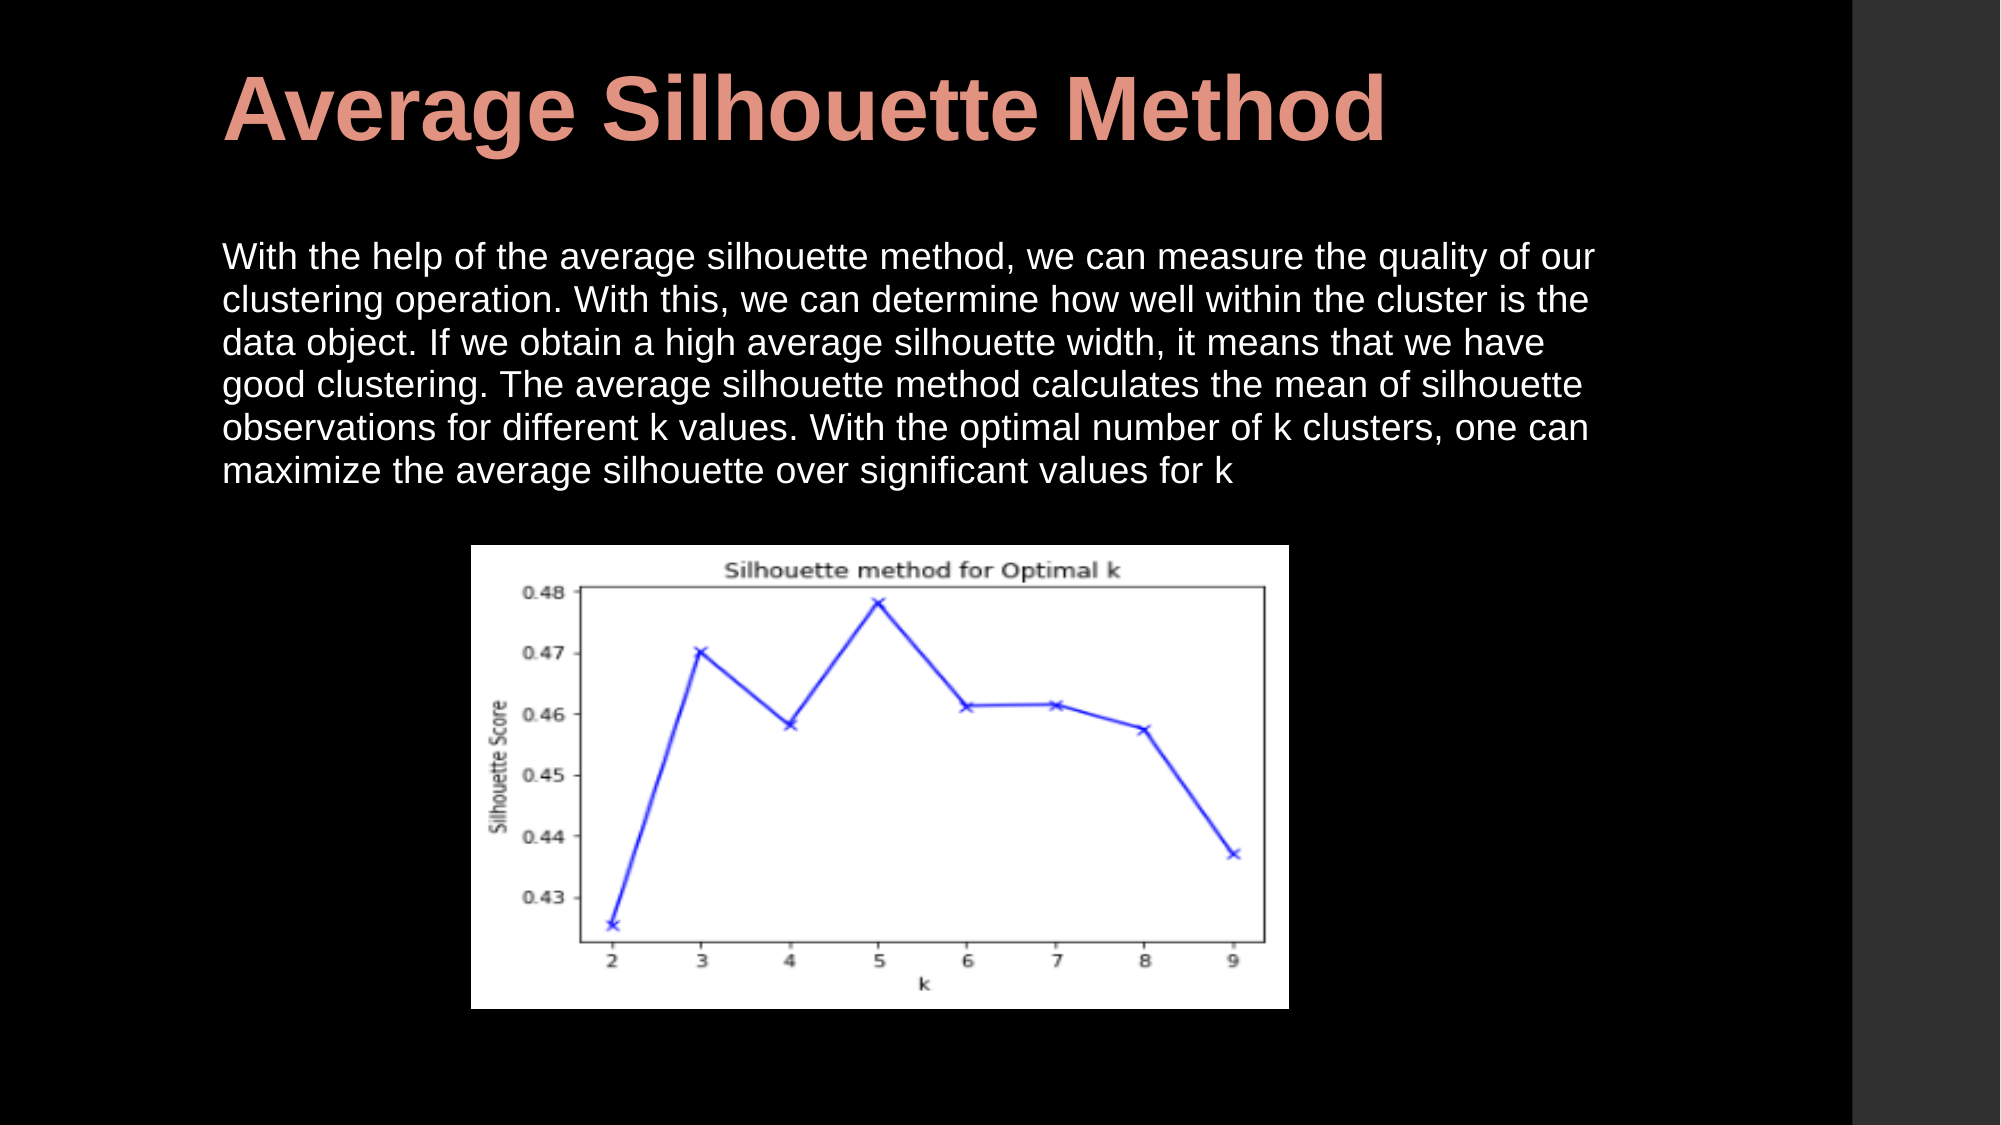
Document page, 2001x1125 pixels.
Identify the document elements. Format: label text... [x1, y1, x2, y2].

picture [471, 544, 1289, 1009]
list With the help of the average silhouette method, we can measure the quality of our clustering operation. With this, we can determine how well within the cluster is the data object. If we obtain a high average silhouette width, it means that we have good clustering. The average silhouette method calculates the mean of silhouette observations for different k values. With the optimal number of k clusters, one can maximize the average silhouette over significant values for k [206, 228, 1617, 942]
title Average Silhouette Method [206, 60, 1797, 278]
